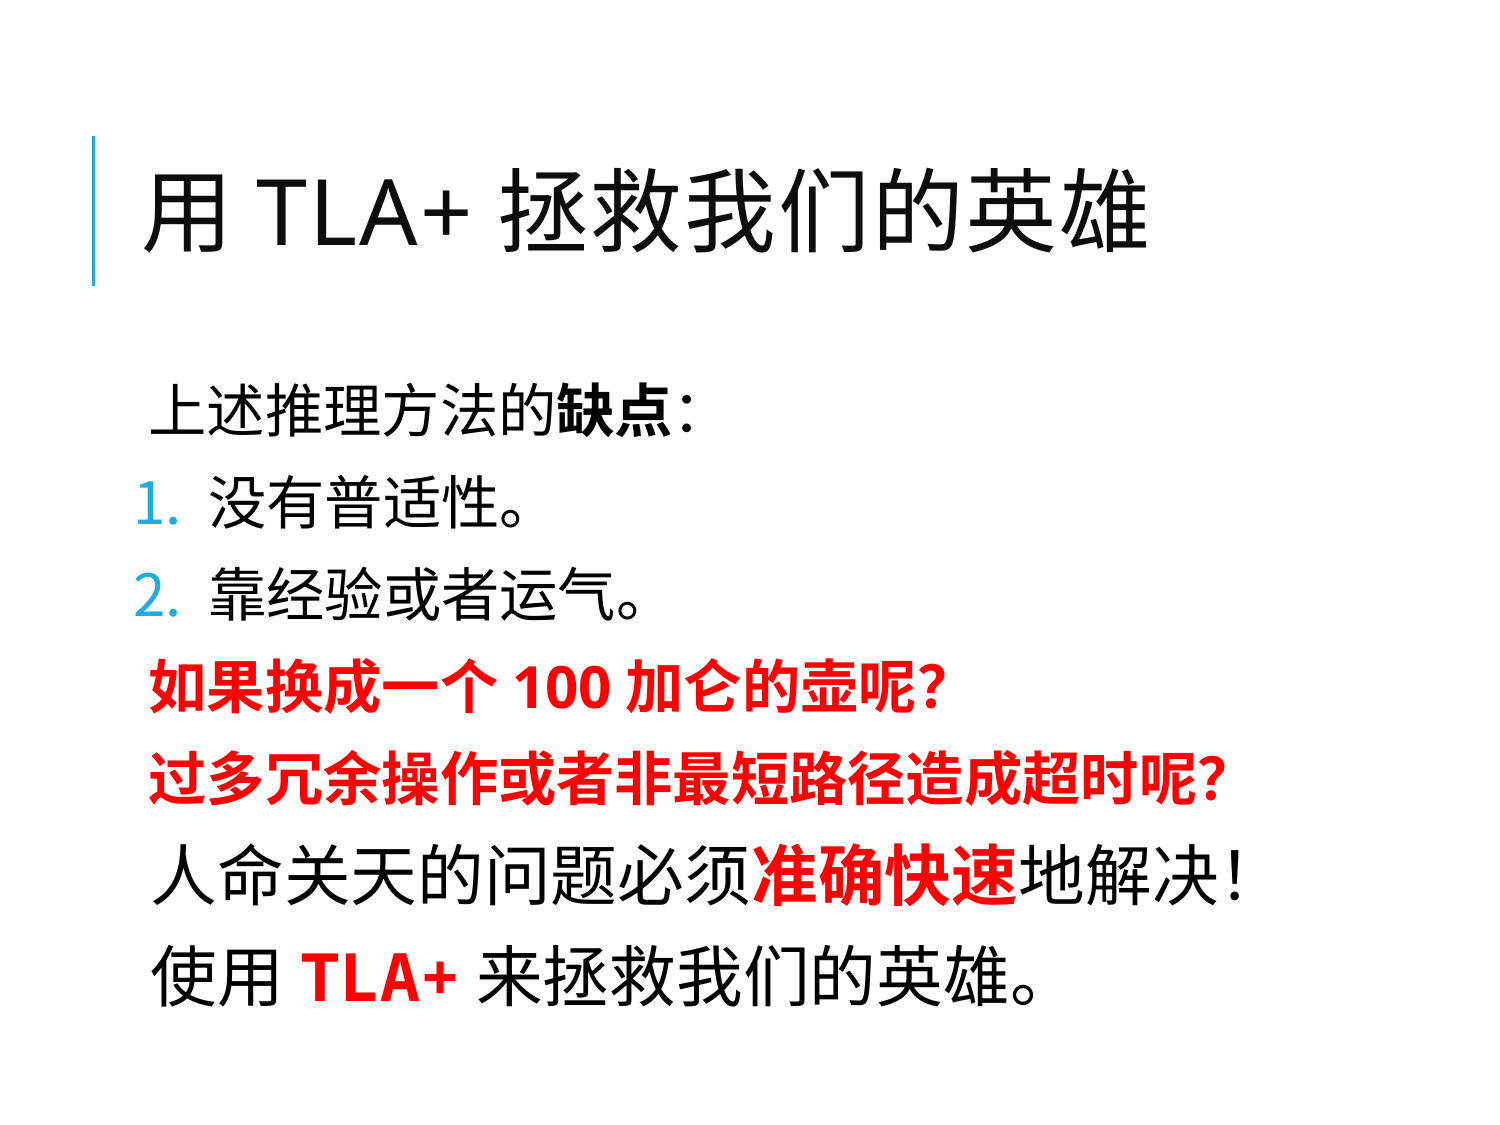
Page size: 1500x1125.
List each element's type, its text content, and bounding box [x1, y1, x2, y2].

title 用TLA+拯救我们的英雄 [126, 96, 1322, 342]
list 上述推理方法的缺点： 没有普适性。 靠经验或者运气。 如果换成一个100加仑的壶呢？ 过多冗余操作或者非最短路径造成超时呢？ 人命关天的问题必须准确快速地解决！ 使用TLA+来拯救我们的英雄。 [126, 375, 1322, 1035]
